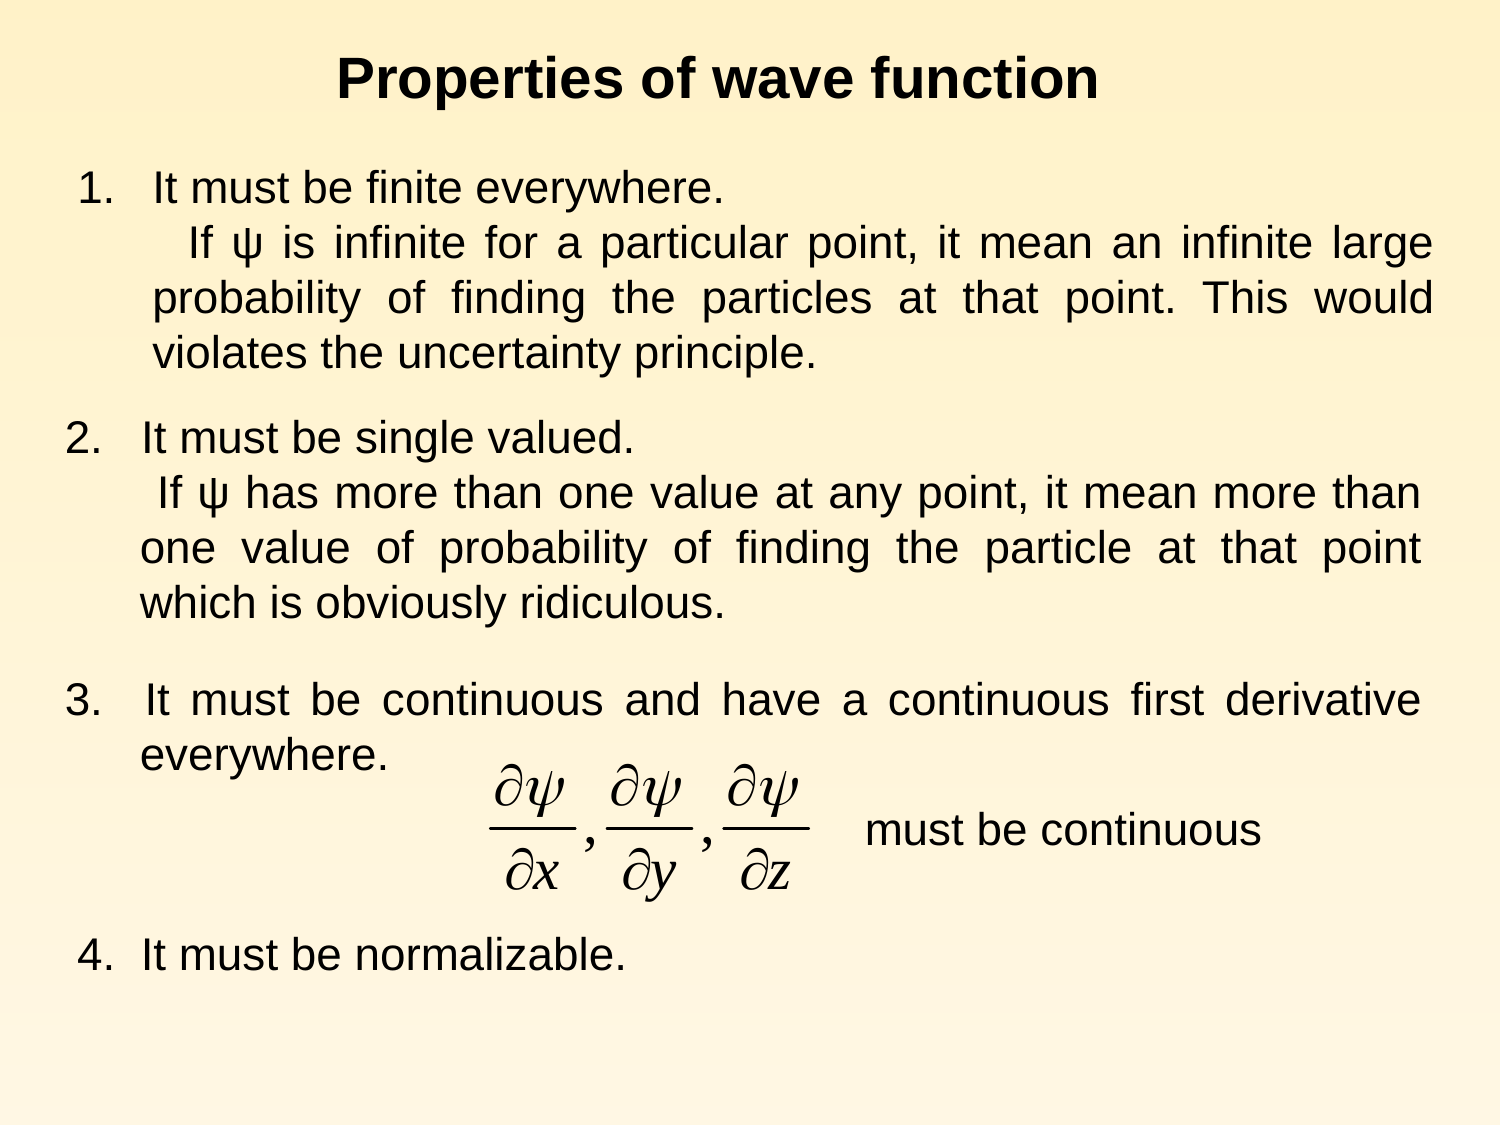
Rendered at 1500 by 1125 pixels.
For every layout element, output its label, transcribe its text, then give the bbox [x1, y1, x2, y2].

text_box must be continuous [849, 791, 1425, 862]
text_box Properties of wave function [0, 37, 1450, 113]
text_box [479, 748, 820, 913]
text_box 4. It must be normalizable. [62, 916, 738, 987]
text_box 2. It must be single valued. If ψ has more than one value at any point, it mean more than one value of probability of finding the particle at that point which is obviously ridiculous. [50, 400, 1438, 635]
text_box 3. It must be continuous and have a continuous first derivative everywhere. [50, 662, 1438, 788]
text_box It must be finite everywhere. If ψ is infinite for a particular point, it mean an infinite large probability of finding the particles at that point. This would violates the uncertainty principle. [62, 149, 1450, 385]
